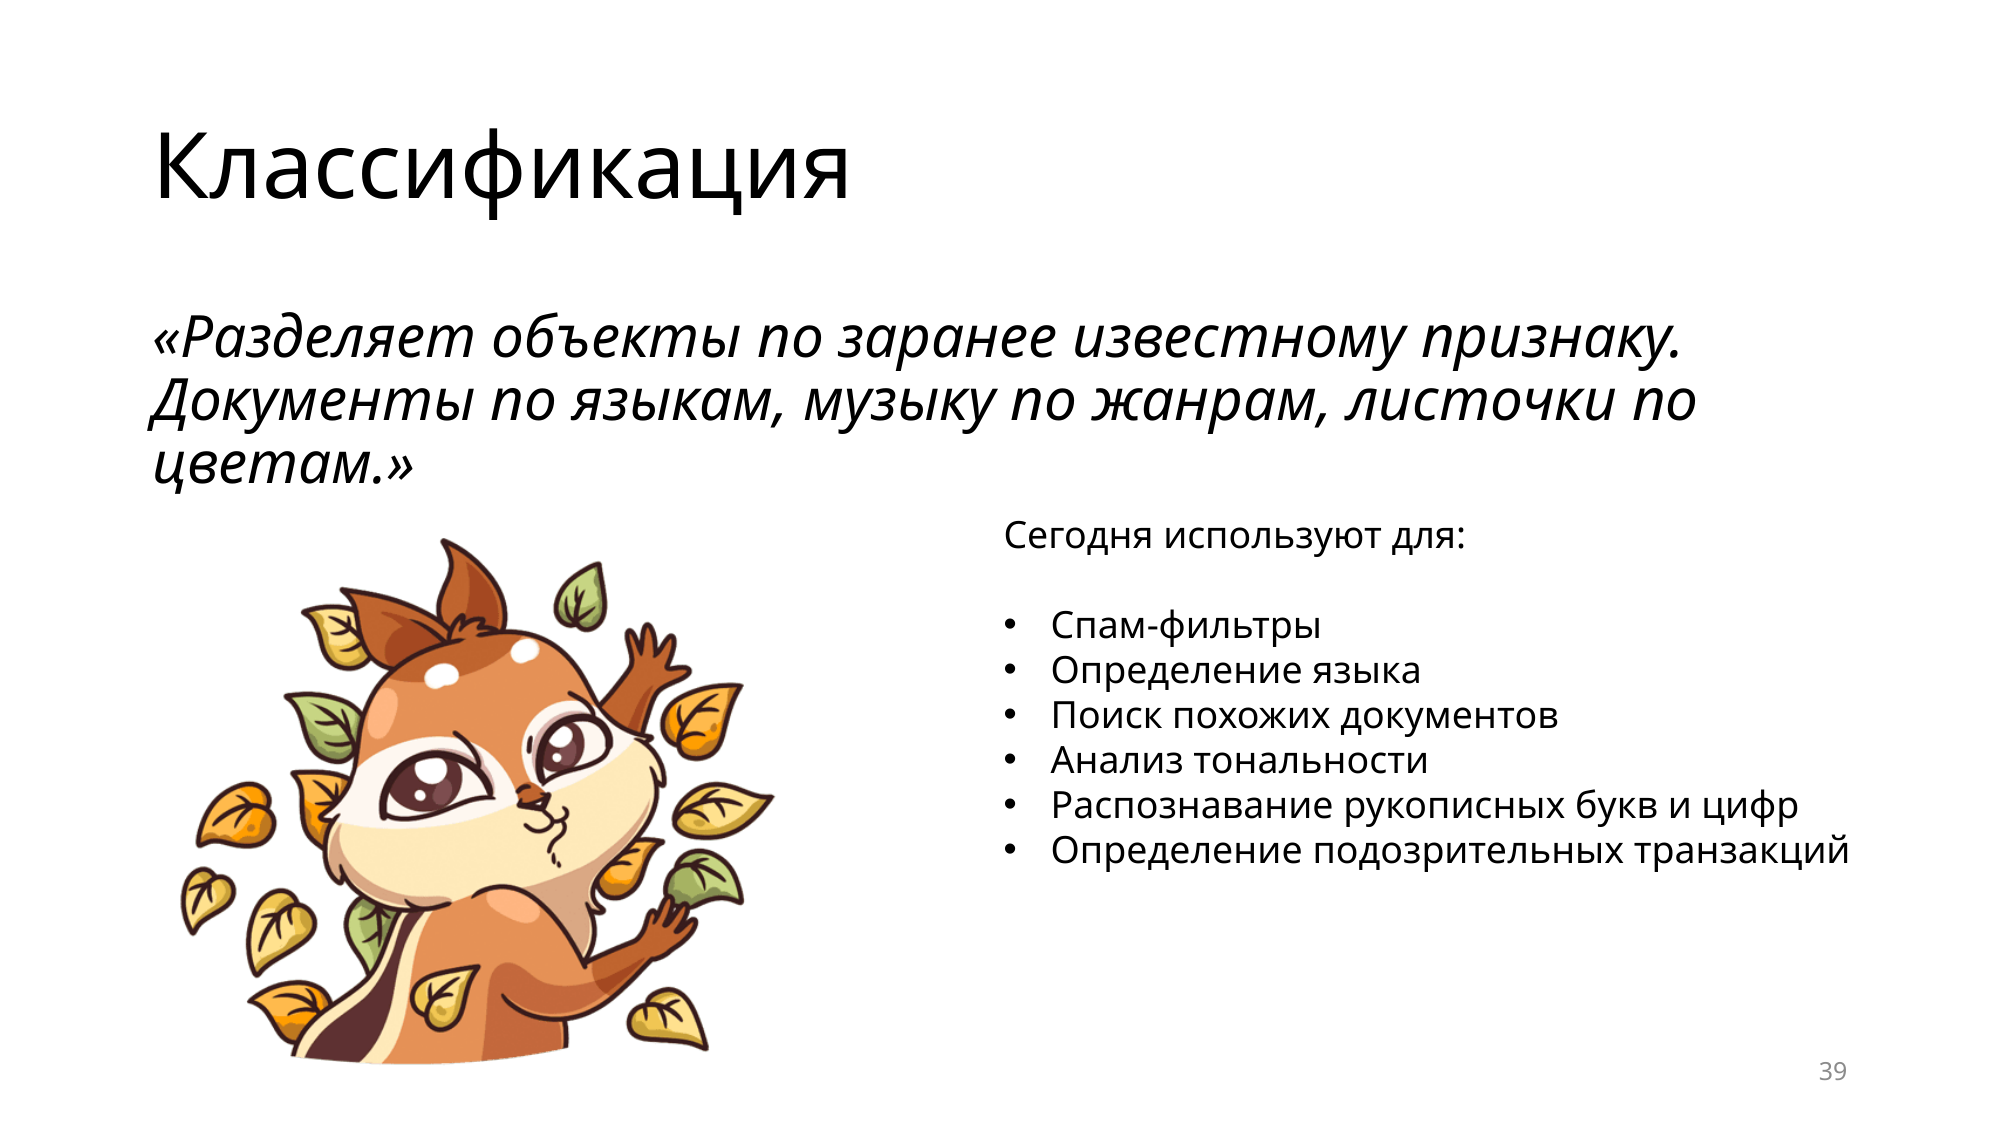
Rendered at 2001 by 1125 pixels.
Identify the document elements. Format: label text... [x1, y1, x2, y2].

picture [178, 503, 778, 1103]
text_box Сегодня используют для: Спам-фильтры Определение языка Поиск похожих документов Анализ тональности Распознавание рукописных букв и цифр Определение подозрительных транзакций [988, 503, 1866, 879]
title Классификация [137, 59, 1863, 278]
slide_number 39 [1412, 1042, 1863, 1103]
list «Разделяет объекты по заранее известному признаку. Документы по языкам, музыку по жанрам, листочки по цветам.» [137, 299, 1753, 504]
